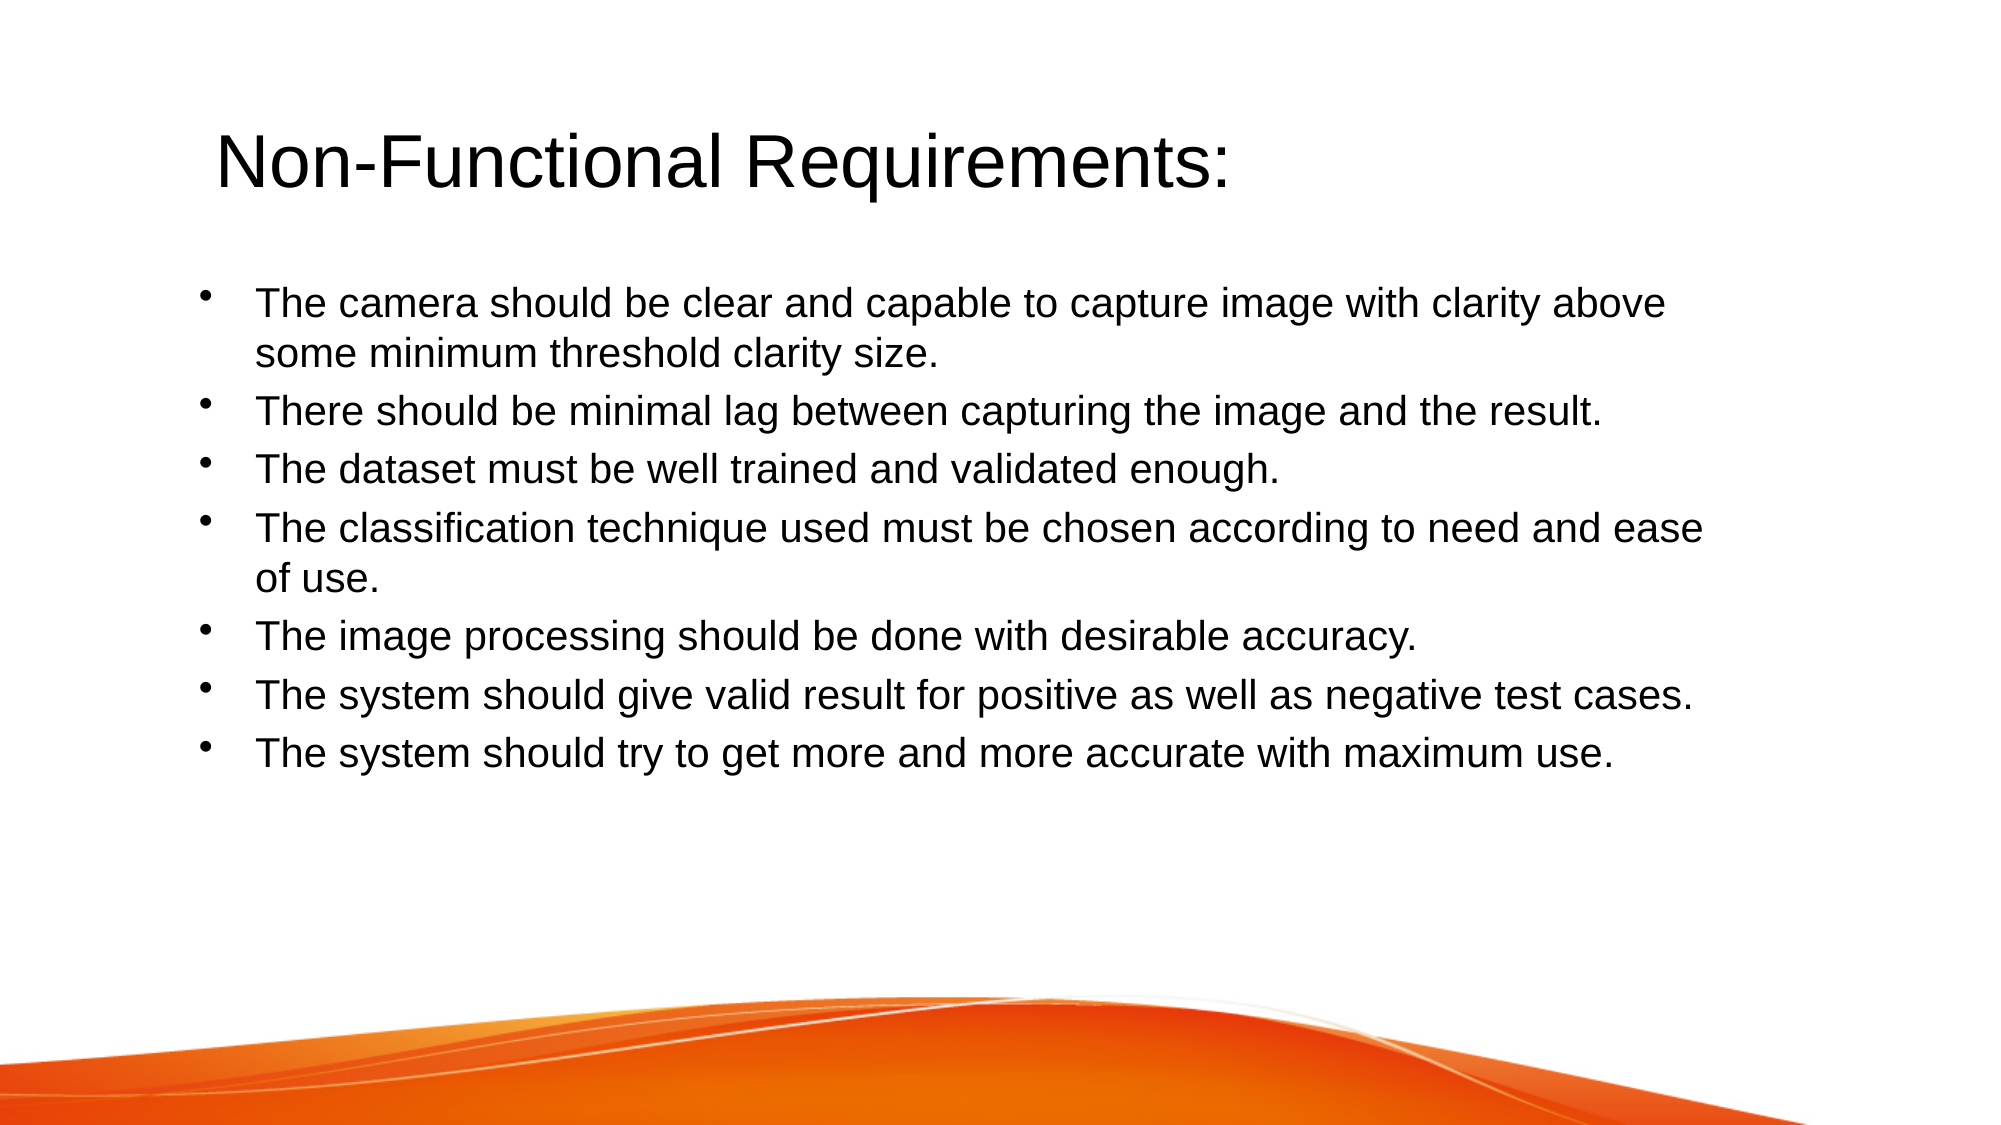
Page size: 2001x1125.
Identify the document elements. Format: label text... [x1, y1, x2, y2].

list The camera should be clear and capable to capture image with clarity above some minimum threshold clarity size. There should be minimal lag between capturing the image and the result. The dataset must be well trained and validated enough. The classification technique used must be chosen according to need and ease of use. The image processing should be done with desirable accuracy. The system should give valid result for positive as well as negative test cases. The system should try to get more and more accurate with maximum use. [183, 179, 1725, 962]
picture [0, 0, 2000, 1125]
title Non-Functional Requirements: [200, 117, 1638, 179]
